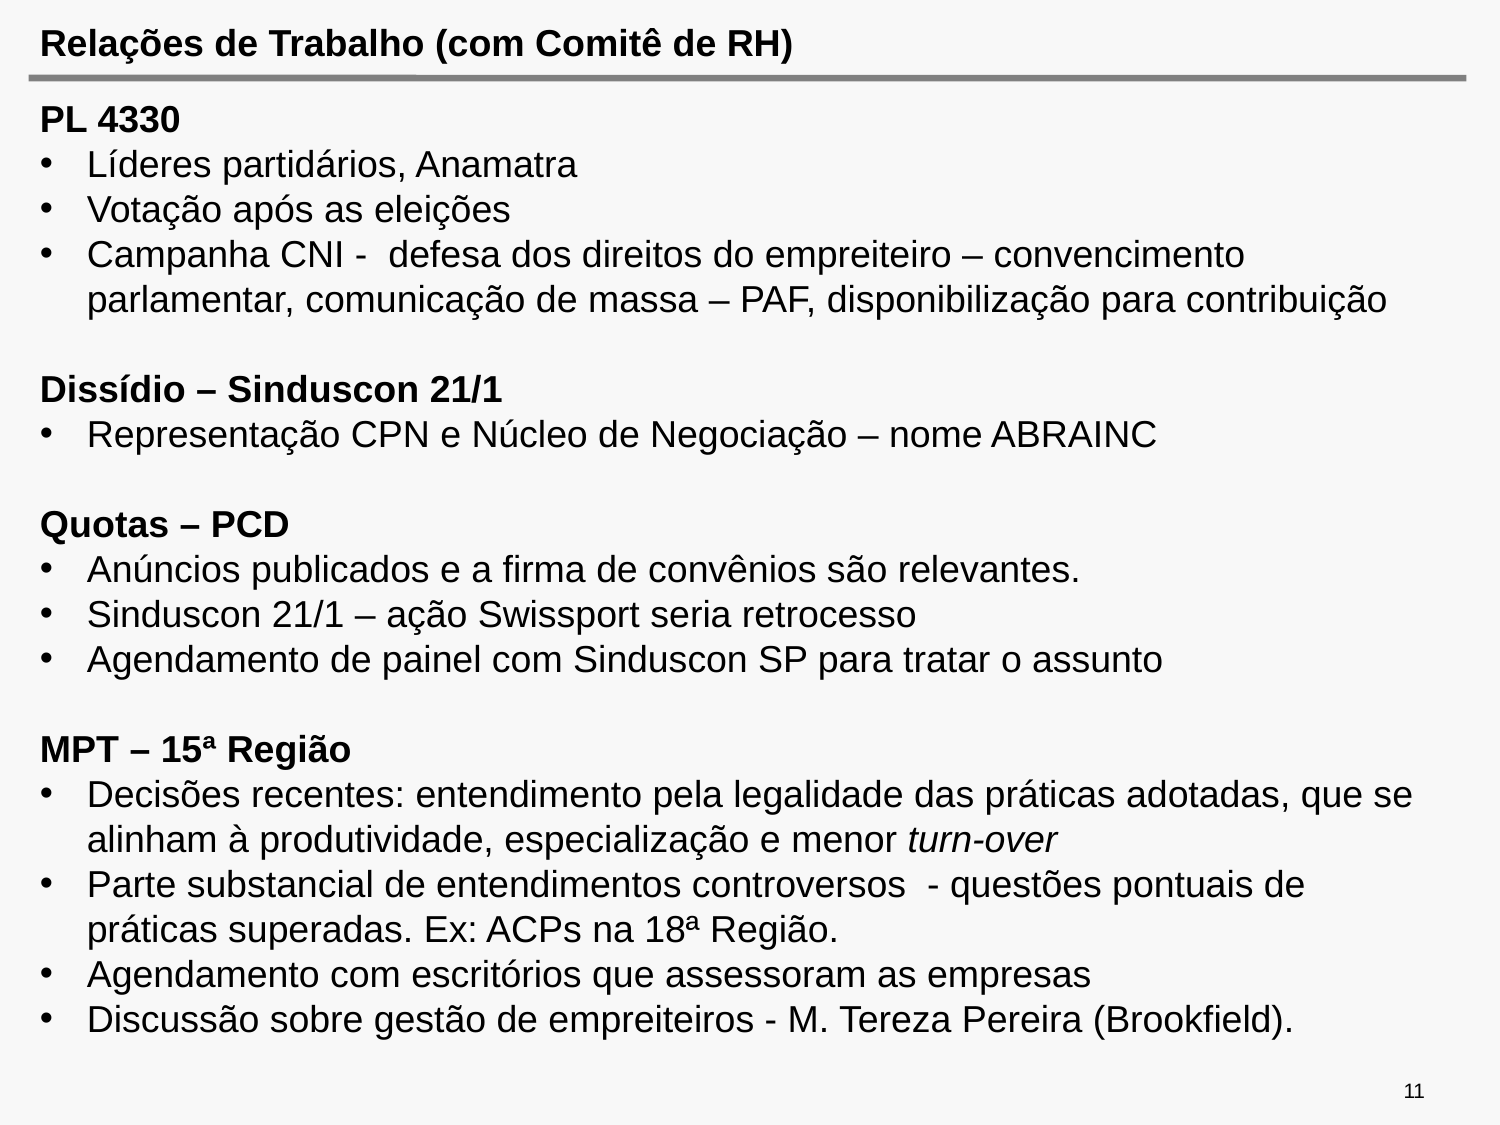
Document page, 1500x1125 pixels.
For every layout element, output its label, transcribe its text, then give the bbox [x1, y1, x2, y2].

title Relações de Trabalho (com Comitê de RH) [39, 24, 1254, 66]
text_box PL 4330 Líderes partidários, Anamatra Votação após as eleições Campanha CNI - defesa dos direitos do empreiteiro – convencimento parlamentar, comunicação de massa – PAF, disponibilização para contribuição Dissídio – Sinduscon 21/1 Representação CPN e Núcleo de Negociação – nome ABRAINC Quotas – PCD Anúncios publicados e a firma de convênios são relevantes. Sinduscon 21/1 – ação Swissport seria retrocesso Agendamento de painel com Sinduscon SP para tratar o assunto MPT – 15ª Região Decisões recentes: entendimento pela legalidade das práticas adotadas, que se alinham à produtividade, especialização e menor turn-over Parte substancial de entendimentos controversos - questões pontuais de práticas superadas. Ex: ACPs na 18ª Região. Agendamento com escritórios que assessoram as empresas Discussão sobre gestão de empreiteiros - M. Tereza Pereira (Brookfield). [29, 90, 1445, 1046]
text_box 11 [1074, 1077, 1425, 1103]
